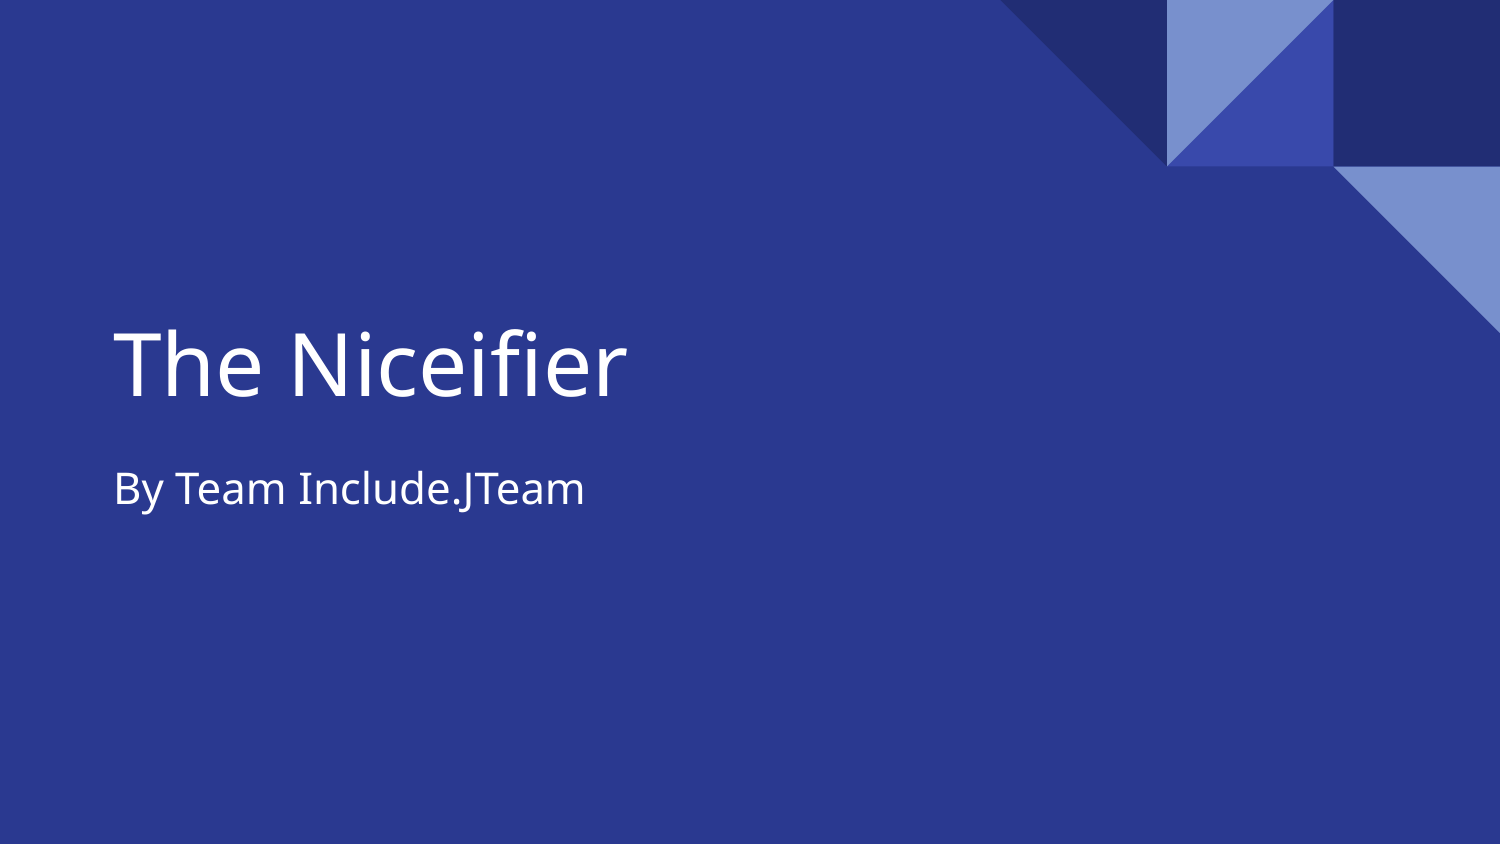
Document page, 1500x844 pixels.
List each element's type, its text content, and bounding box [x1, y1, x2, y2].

title The Niceifier [98, 291, 1447, 429]
subtitle By Team Include.JTeam [98, 445, 1447, 517]
